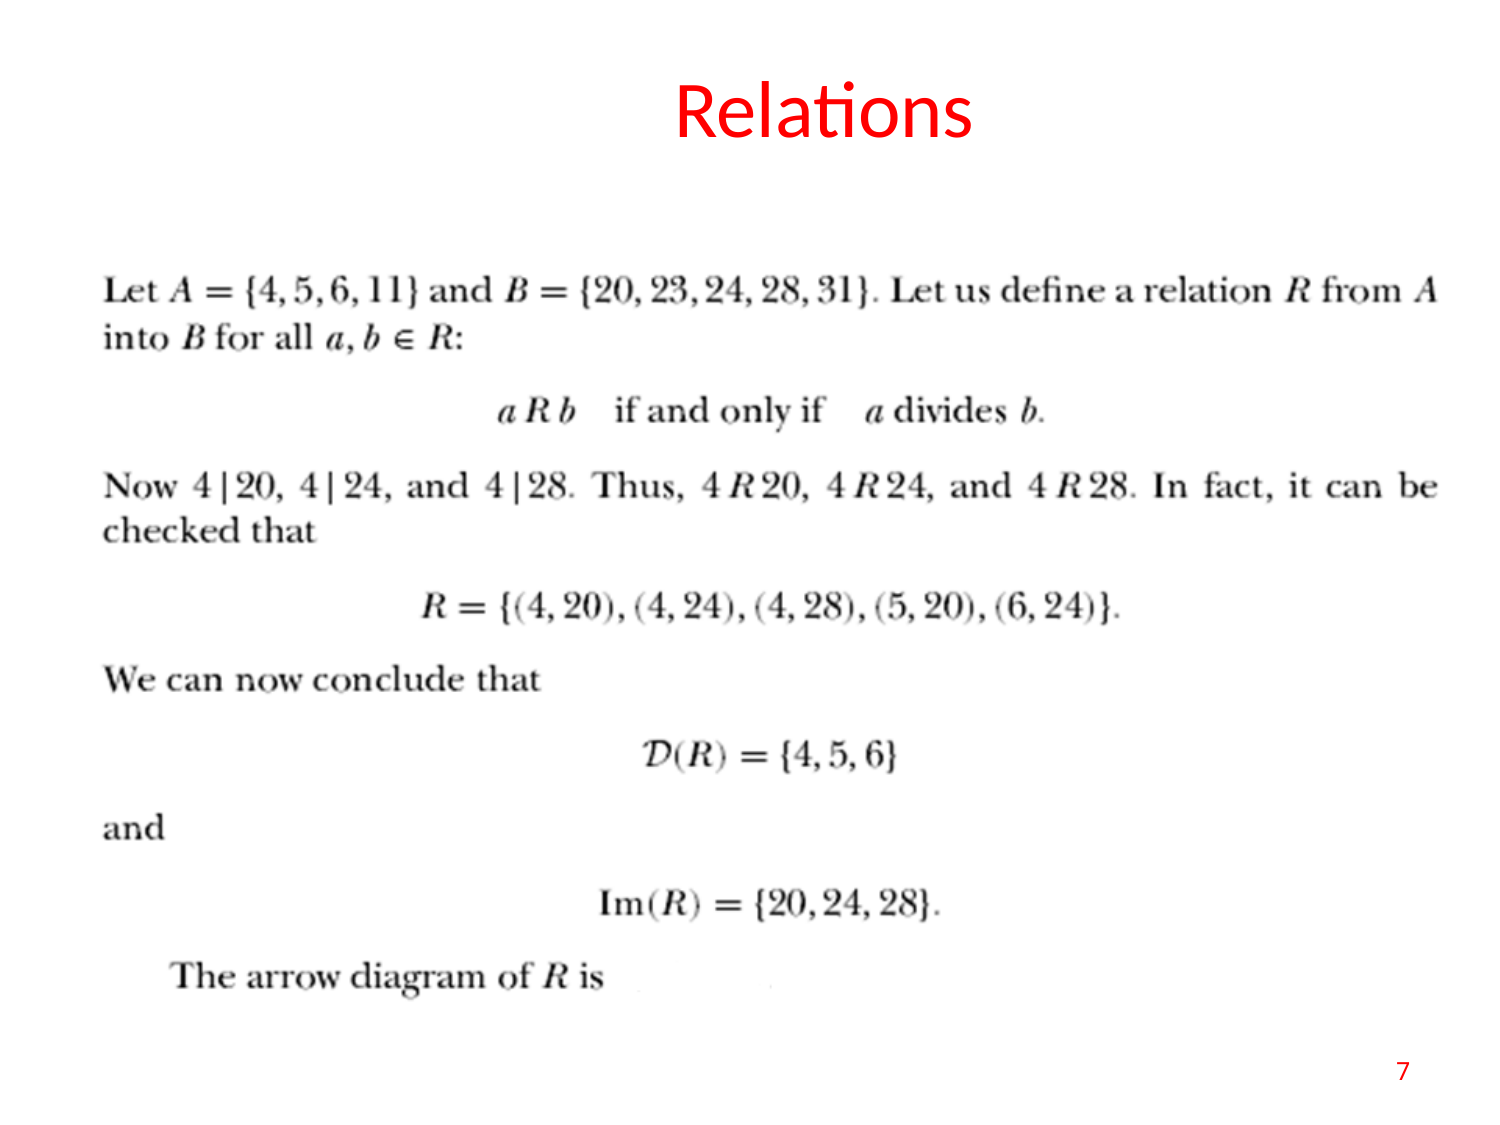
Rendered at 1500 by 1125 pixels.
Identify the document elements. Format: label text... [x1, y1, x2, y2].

slide_number <number> [1074, 1042, 1425, 1103]
picture [74, 262, 1454, 1011]
title Relations [224, 49, 1425, 162]
